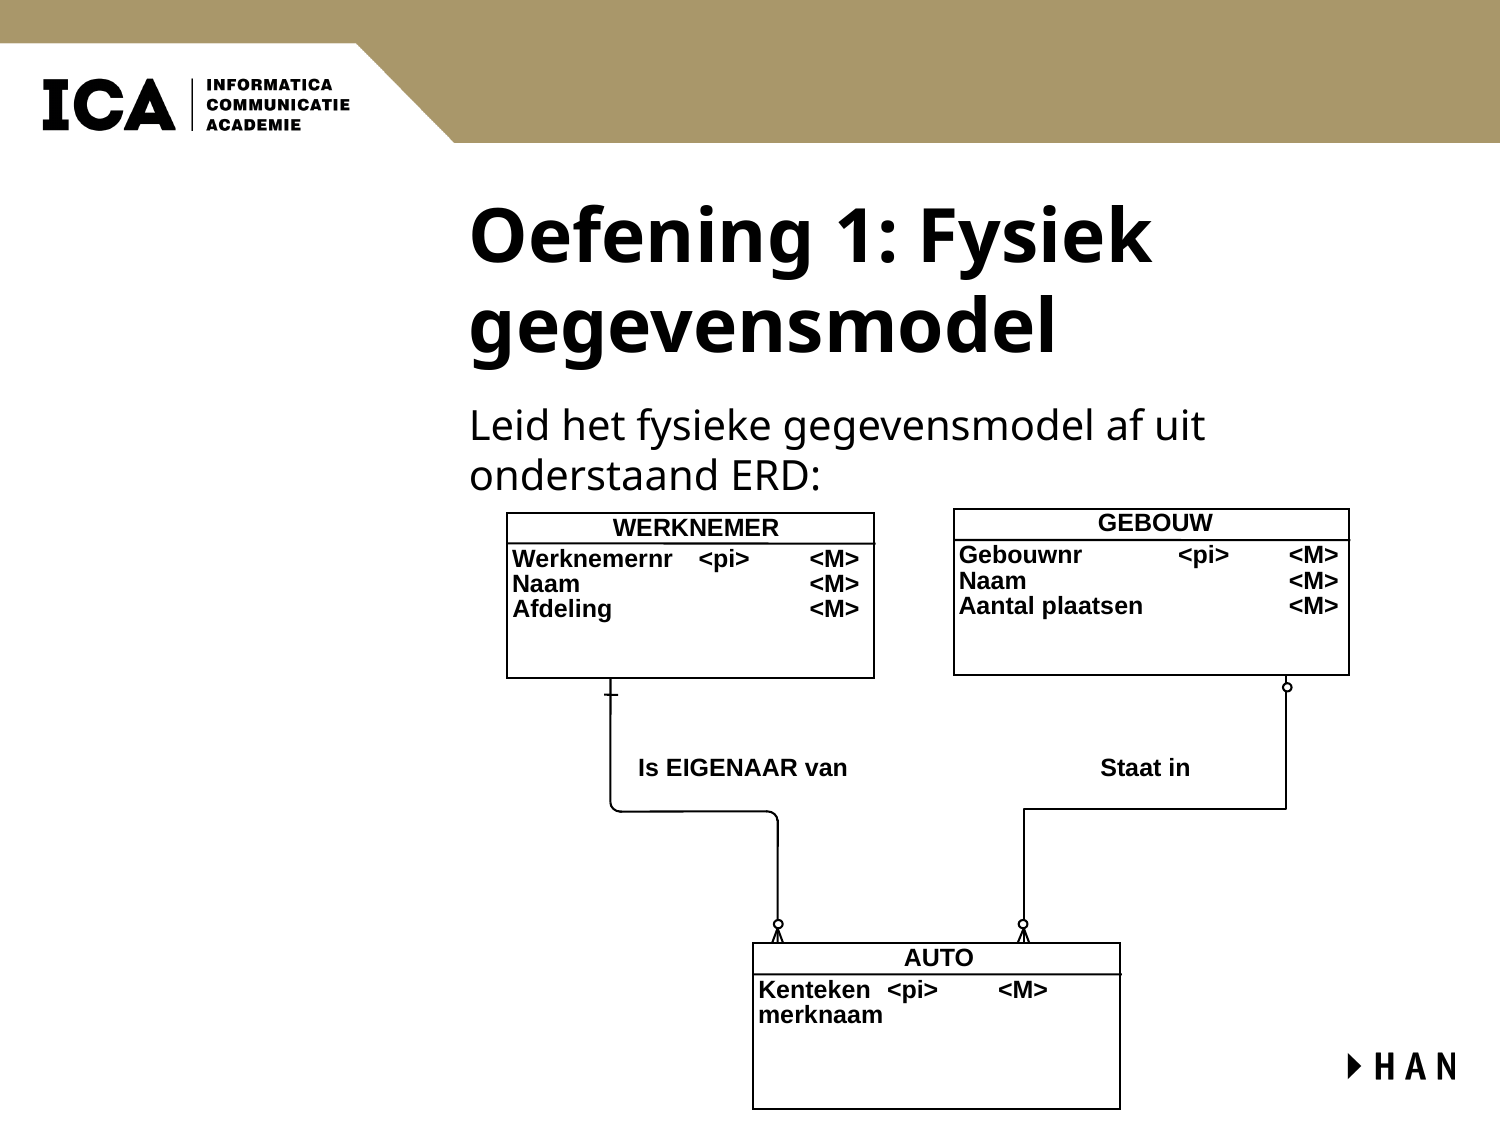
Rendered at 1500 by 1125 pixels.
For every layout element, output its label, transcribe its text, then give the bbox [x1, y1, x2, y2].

text_box [773, 919, 783, 929]
text_box [1023, 676, 1287, 943]
text_box <pi> [887, 976, 939, 1004]
text_box AUTO [903, 945, 975, 973]
text_box Afdeling [512, 596, 613, 624]
text_box Kenteken [758, 976, 872, 1001]
text_box WERKNEMER [612, 514, 780, 542]
text_box [507, 513, 875, 543]
text_box <M> [998, 976, 1048, 1004]
text_box [772, 929, 784, 943]
text_box [507, 544, 875, 679]
list Leid het fysieke gegevensmodel af uit onderstaand ERD: [453, 391, 1455, 1040]
text_box GEBOUW [1097, 510, 1214, 537]
text_box Gebouwnr [958, 542, 1083, 567]
text_box Is EIGENAAR van [638, 754, 849, 782]
text_box <M> [809, 570, 860, 596]
text_box [1018, 919, 1028, 929]
text_box Staat in [1100, 754, 1191, 782]
text_box <pi> [698, 545, 751, 573]
text_box Werknemernr [512, 545, 674, 573]
title Oefening 1: Fysiek gegevensmodel [453, 179, 1455, 287]
text_box Naam [512, 570, 581, 596]
text_box [1017, 929, 1030, 943]
text_box <M> [1288, 593, 1339, 621]
text_box [610, 802, 622, 812]
text_box Aantal plaatsen [958, 593, 1144, 621]
text_box <M> [809, 545, 860, 570]
text_box [766, 811, 778, 821]
text_box [953, 541, 1350, 676]
text_box [953, 508, 1350, 540]
text_box <M> [809, 596, 860, 624]
text_box [753, 975, 1121, 1110]
text_box <M> [1288, 567, 1339, 593]
text_box merknaam [758, 1001, 884, 1029]
text_box Naam [958, 567, 1145, 595]
text_box <pi> [1178, 542, 1230, 570]
text_box [1282, 683, 1292, 692]
text_box <M> [1288, 542, 1339, 567]
text_box [753, 943, 1121, 974]
